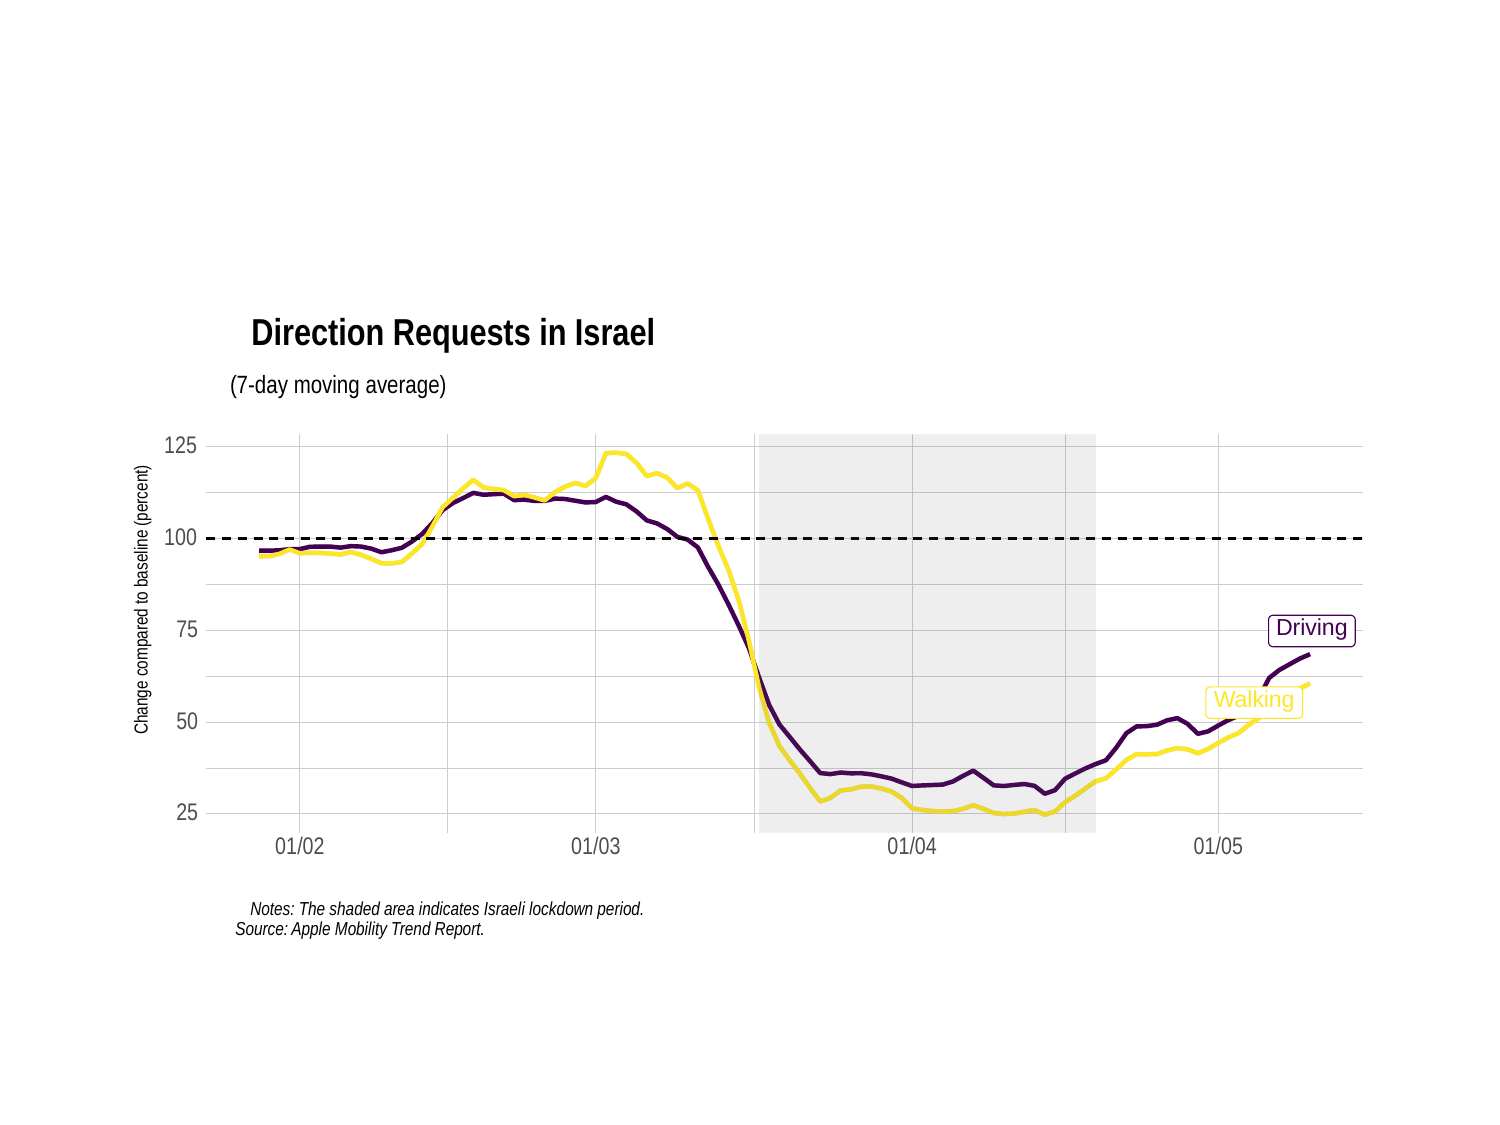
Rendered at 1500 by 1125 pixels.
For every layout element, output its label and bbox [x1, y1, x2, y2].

text_box [74, 262, 1426, 1006]
